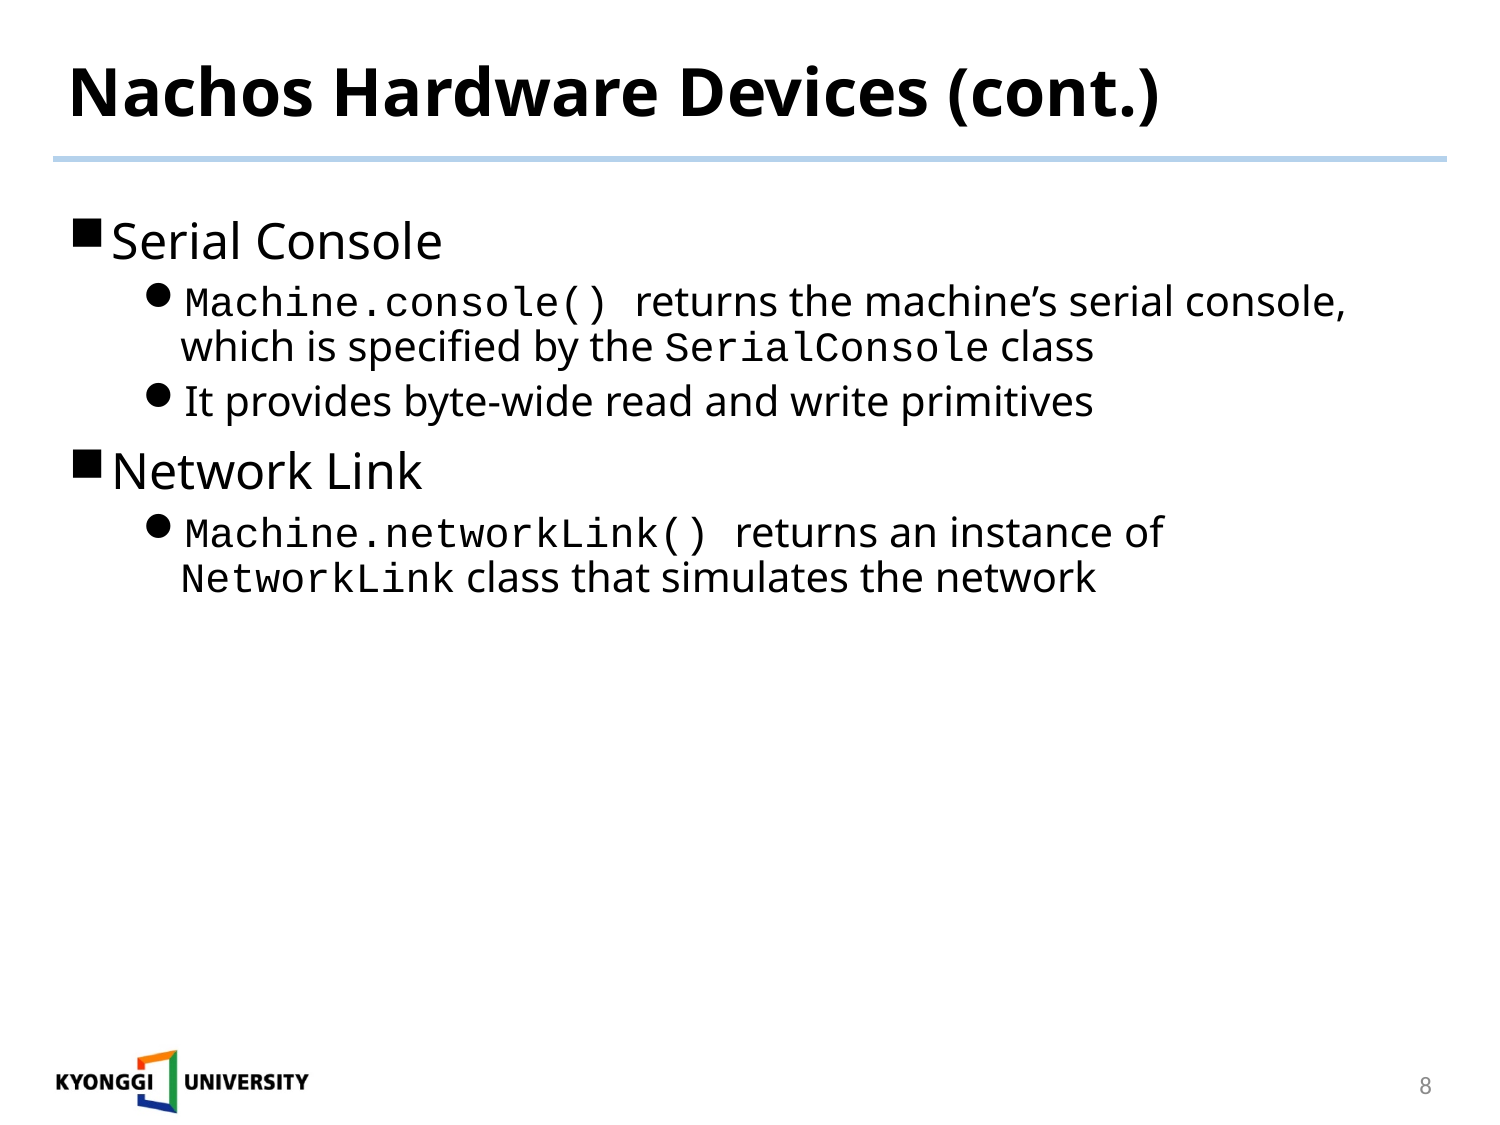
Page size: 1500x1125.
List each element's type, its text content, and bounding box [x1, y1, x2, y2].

list Serial Console Machine.console() returns the machine’s serial console, which is specified by the SerialConsole class It provides byte-wide read and write primitives Network Link Machine.networkLink() returns an instance of NetworkLink class that simulates the network [52, 208, 1448, 1035]
title Nachos Hardware Devices (cont.) [52, 32, 1448, 158]
slide_number 8 [1059, 1054, 1448, 1115]
picture [51, 1044, 314, 1124]
